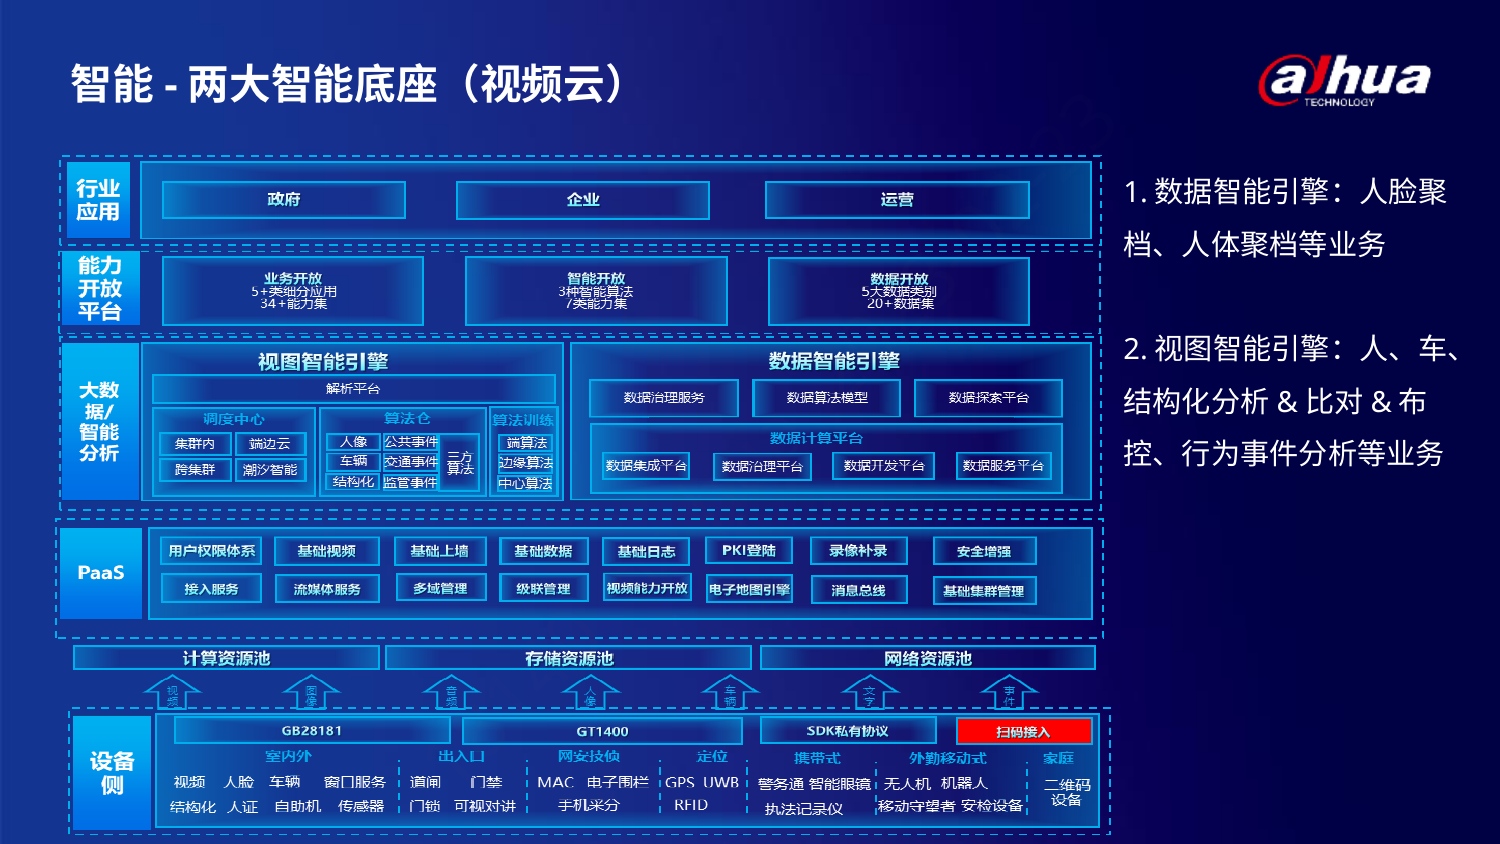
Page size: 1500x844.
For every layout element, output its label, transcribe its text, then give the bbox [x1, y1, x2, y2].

title 智能-两大智能底座（视频云） [70, 57, 1193, 109]
picture [0, 0, 1500, 844]
text_box 1.数据智能引擎：人脸聚档、人体聚档等业务 2.视图智能引擎：人、车、结构化分析&比对&布控、行为事件分析等业务 [1123, 155, 1457, 471]
